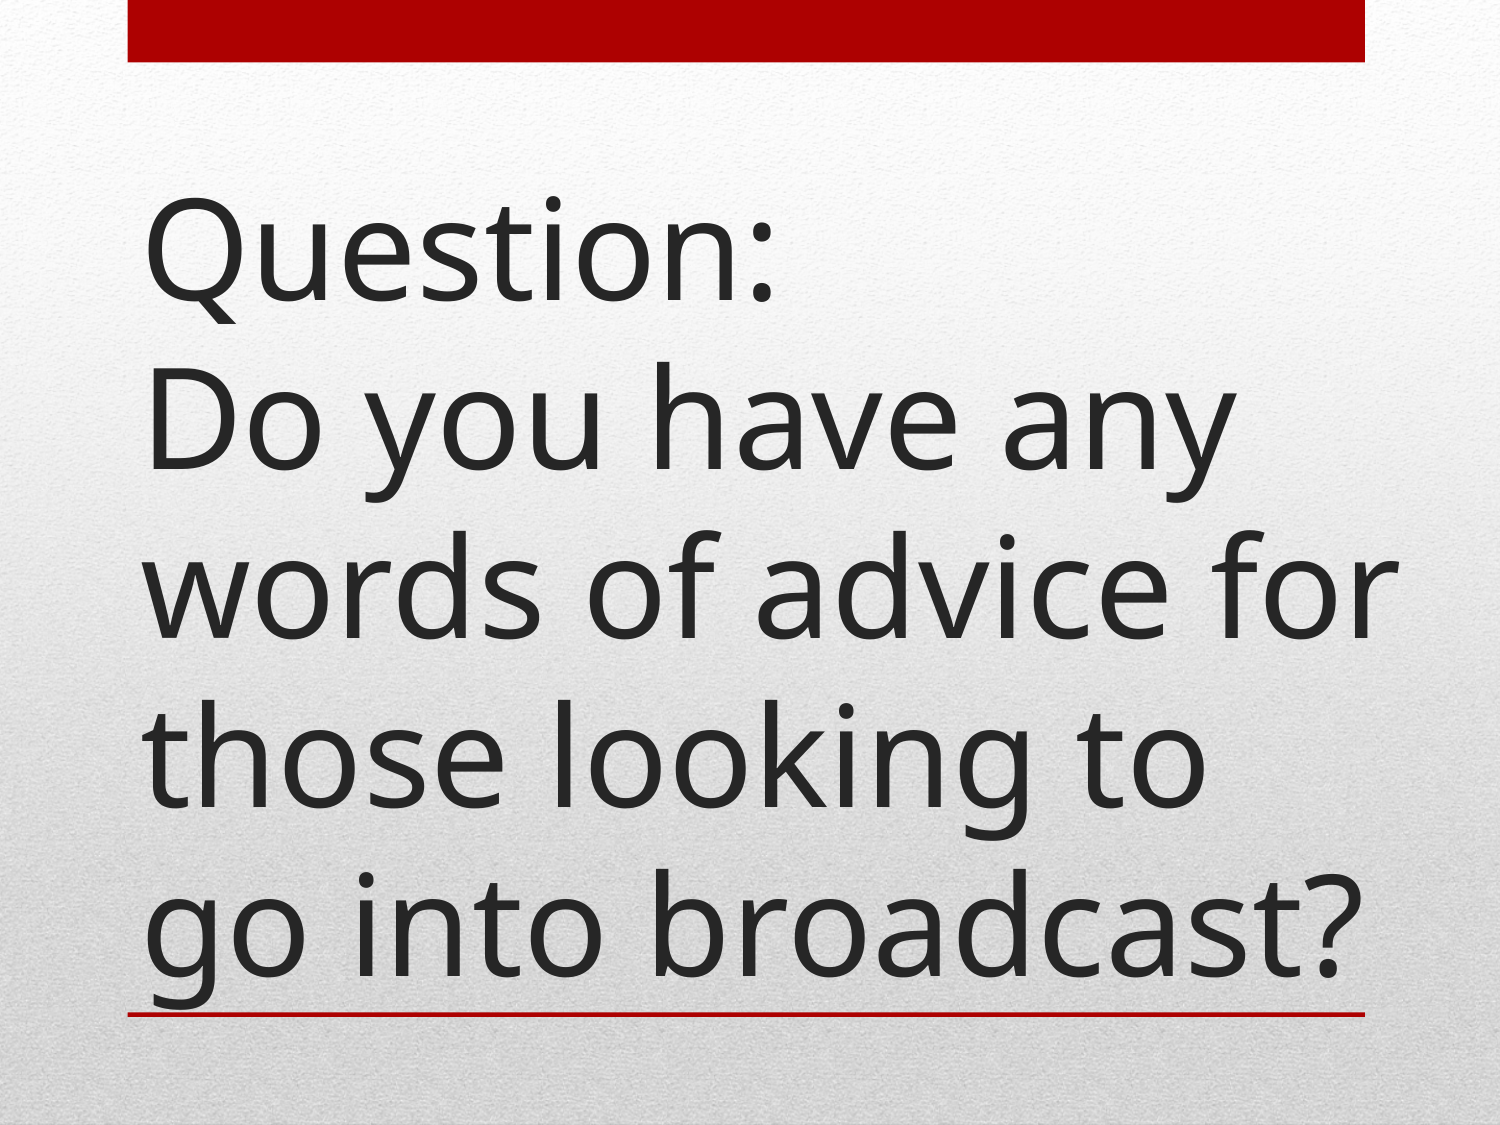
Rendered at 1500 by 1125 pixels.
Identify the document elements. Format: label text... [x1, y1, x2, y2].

title Question: Do you have any words of advice for those looking to go into broadcast? [125, 87, 1425, 1013]
